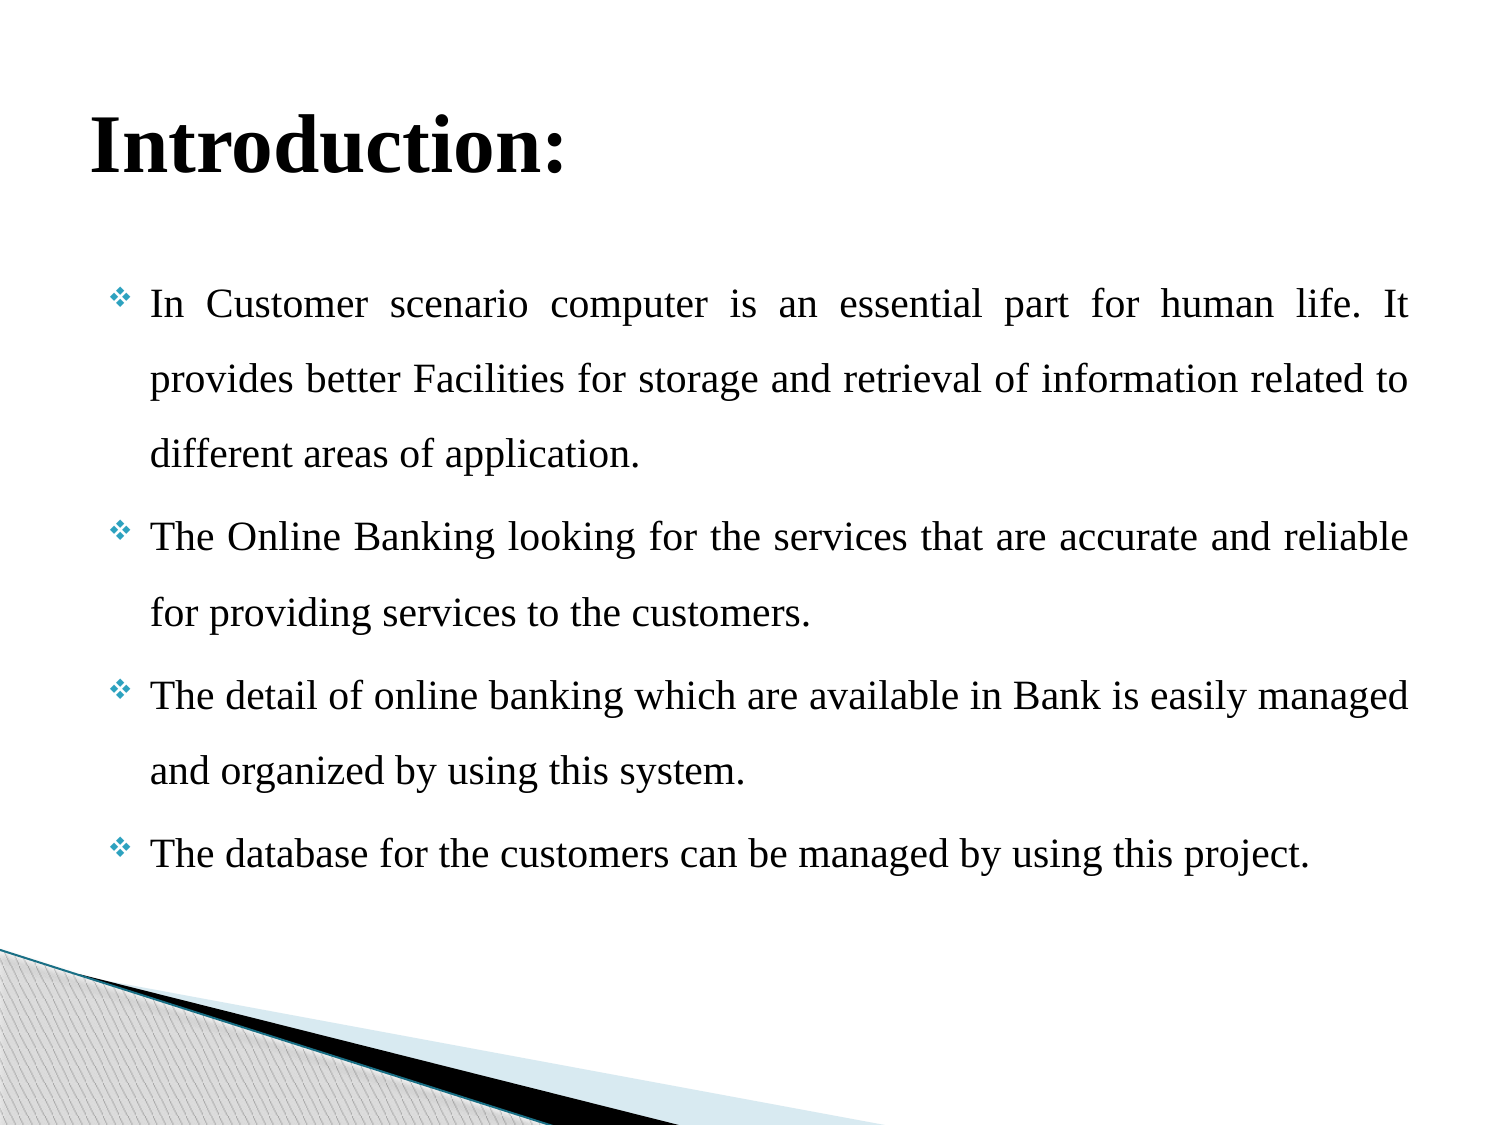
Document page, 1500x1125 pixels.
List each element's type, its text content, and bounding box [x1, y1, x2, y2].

list In Customer scenario computer is an essential part for human life. It provides better Facilities for storage and retrieval of information related to different areas of application. The Online Banking looking for the services that are accurate and reliable for providing services to the customers. The detail of online banking which are available in Bank is easily managed and organized by using this system. The database for the customers can be managed by using this project. [75, 243, 1425, 986]
title Introduction: [75, 45, 1425, 233]
